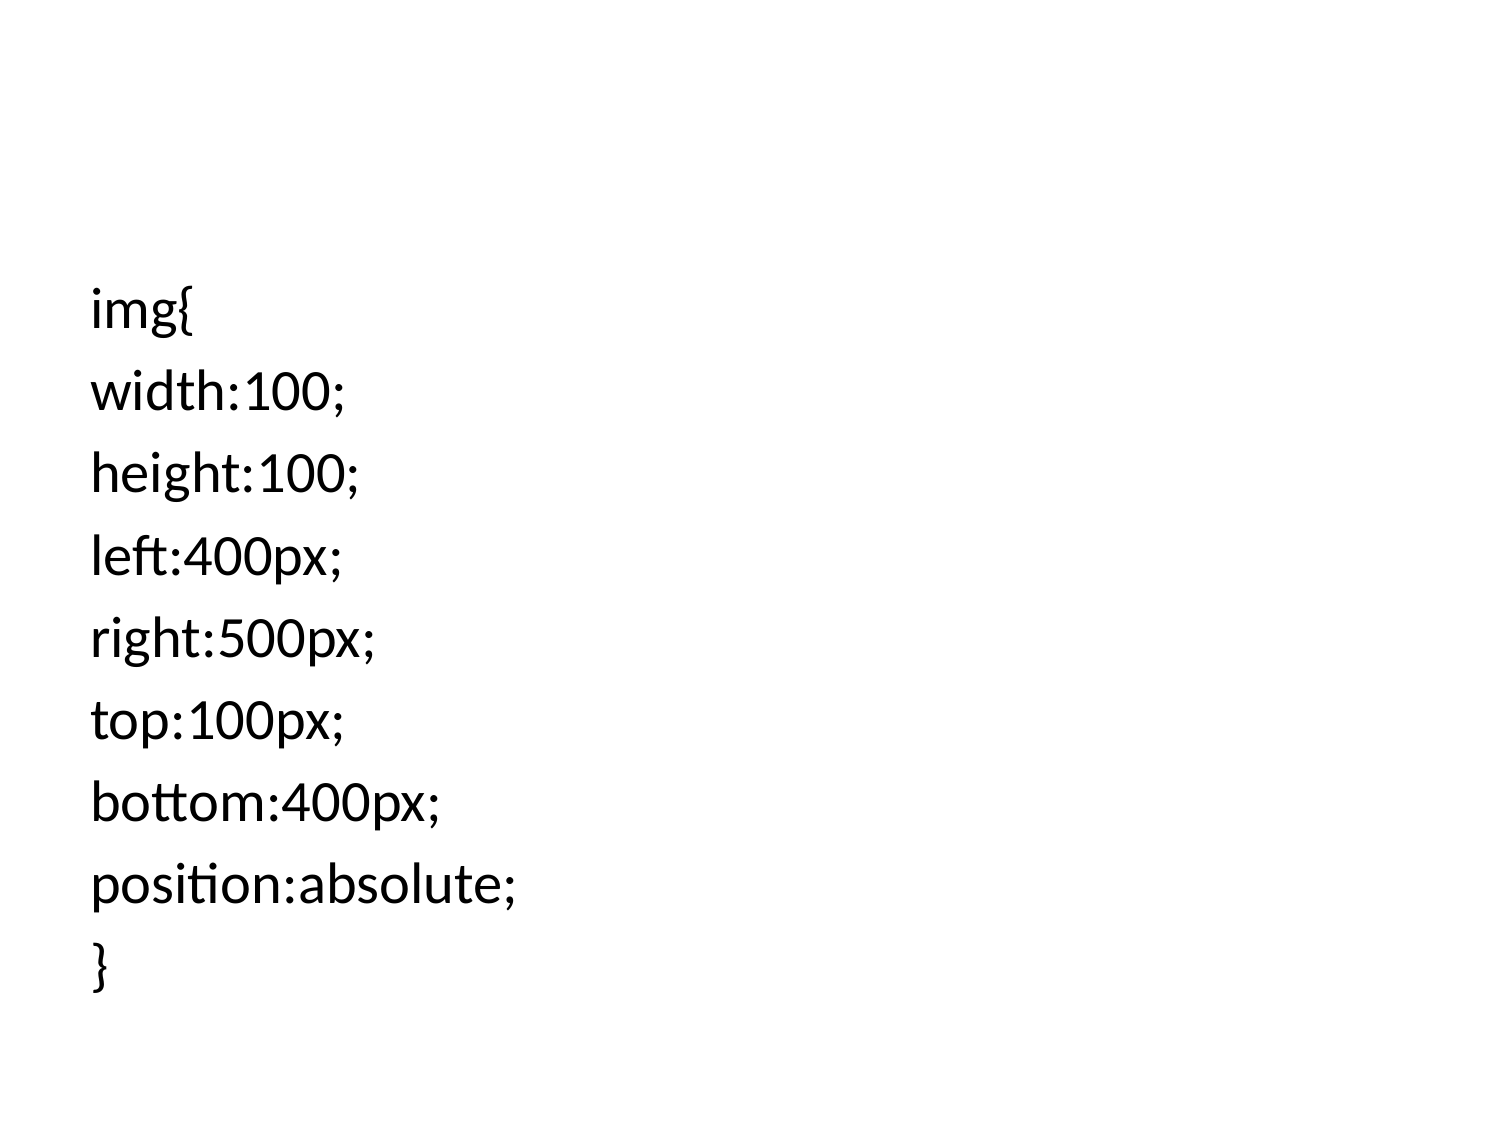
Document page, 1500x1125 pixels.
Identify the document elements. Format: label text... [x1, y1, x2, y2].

list img{ width:100; height:100; left:400px; right:500px; top:100px; bottom:400px; position:absolute; } [75, 262, 1425, 1005]
